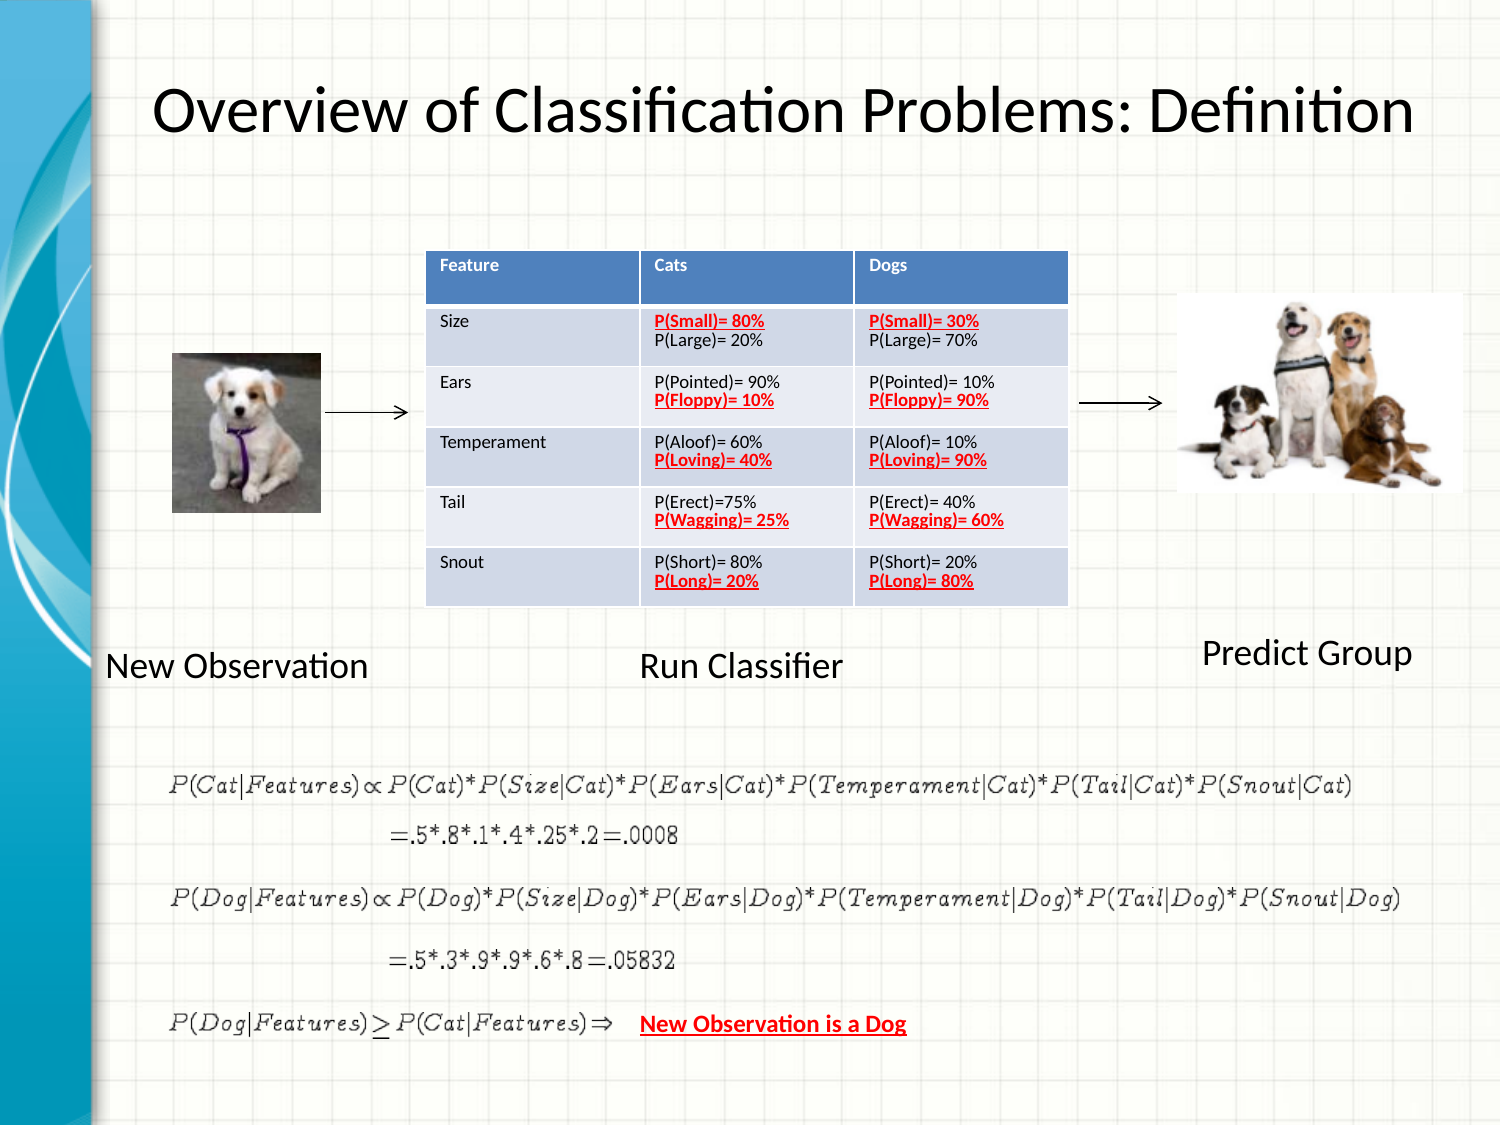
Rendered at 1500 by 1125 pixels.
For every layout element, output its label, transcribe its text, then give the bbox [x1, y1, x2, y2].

text_box Predict Group [1187, 620, 1500, 681]
table_cell Size [426, 309, 639, 366]
table_cell P(Short)= 80% P(Long)= 20% [641, 548, 853, 606]
table_cell P(Aloof)= 10% P(Loving)= 90% [855, 428, 1068, 486]
text_box New Observation [90, 633, 404, 694]
table_cell P(Aloof)= 60% P(Loving)= 40% [641, 428, 853, 486]
table_cell P(Short)= 20% P(Long)= 80% [855, 548, 1068, 606]
text_box Run Classifier [624, 633, 938, 694]
table_cell Ears [426, 367, 639, 426]
table_cell P(Small)= 80% P(Large)= 20% [641, 309, 853, 366]
picture [0, 0, 1500, 1125]
table_header Cats [641, 251, 853, 304]
table_cell P(Pointed)= 90% P(Floppy)= 10% [641, 367, 853, 426]
text_box New Observation is a Dog [624, 999, 1188, 1045]
table_cell P(Erect)= 40% P(Wagging)= 60% [855, 488, 1068, 546]
table_cell Snout [426, 548, 639, 606]
table_header Dogs [855, 251, 1068, 304]
text_box Overview of Classification Problems: Definition [137, 12, 1463, 200]
table_cell Tail [426, 488, 639, 546]
table_cell P(Erect)=75% P(Wagging)= 25% [641, 488, 853, 546]
table_cell P(Pointed)= 10% P(Floppy)= 90% [855, 367, 1068, 426]
table_cell P(Small)= 30% P(Large)= 70% [855, 309, 1068, 366]
table_header Feature [426, 251, 639, 304]
table_cell Temperament [426, 428, 639, 486]
